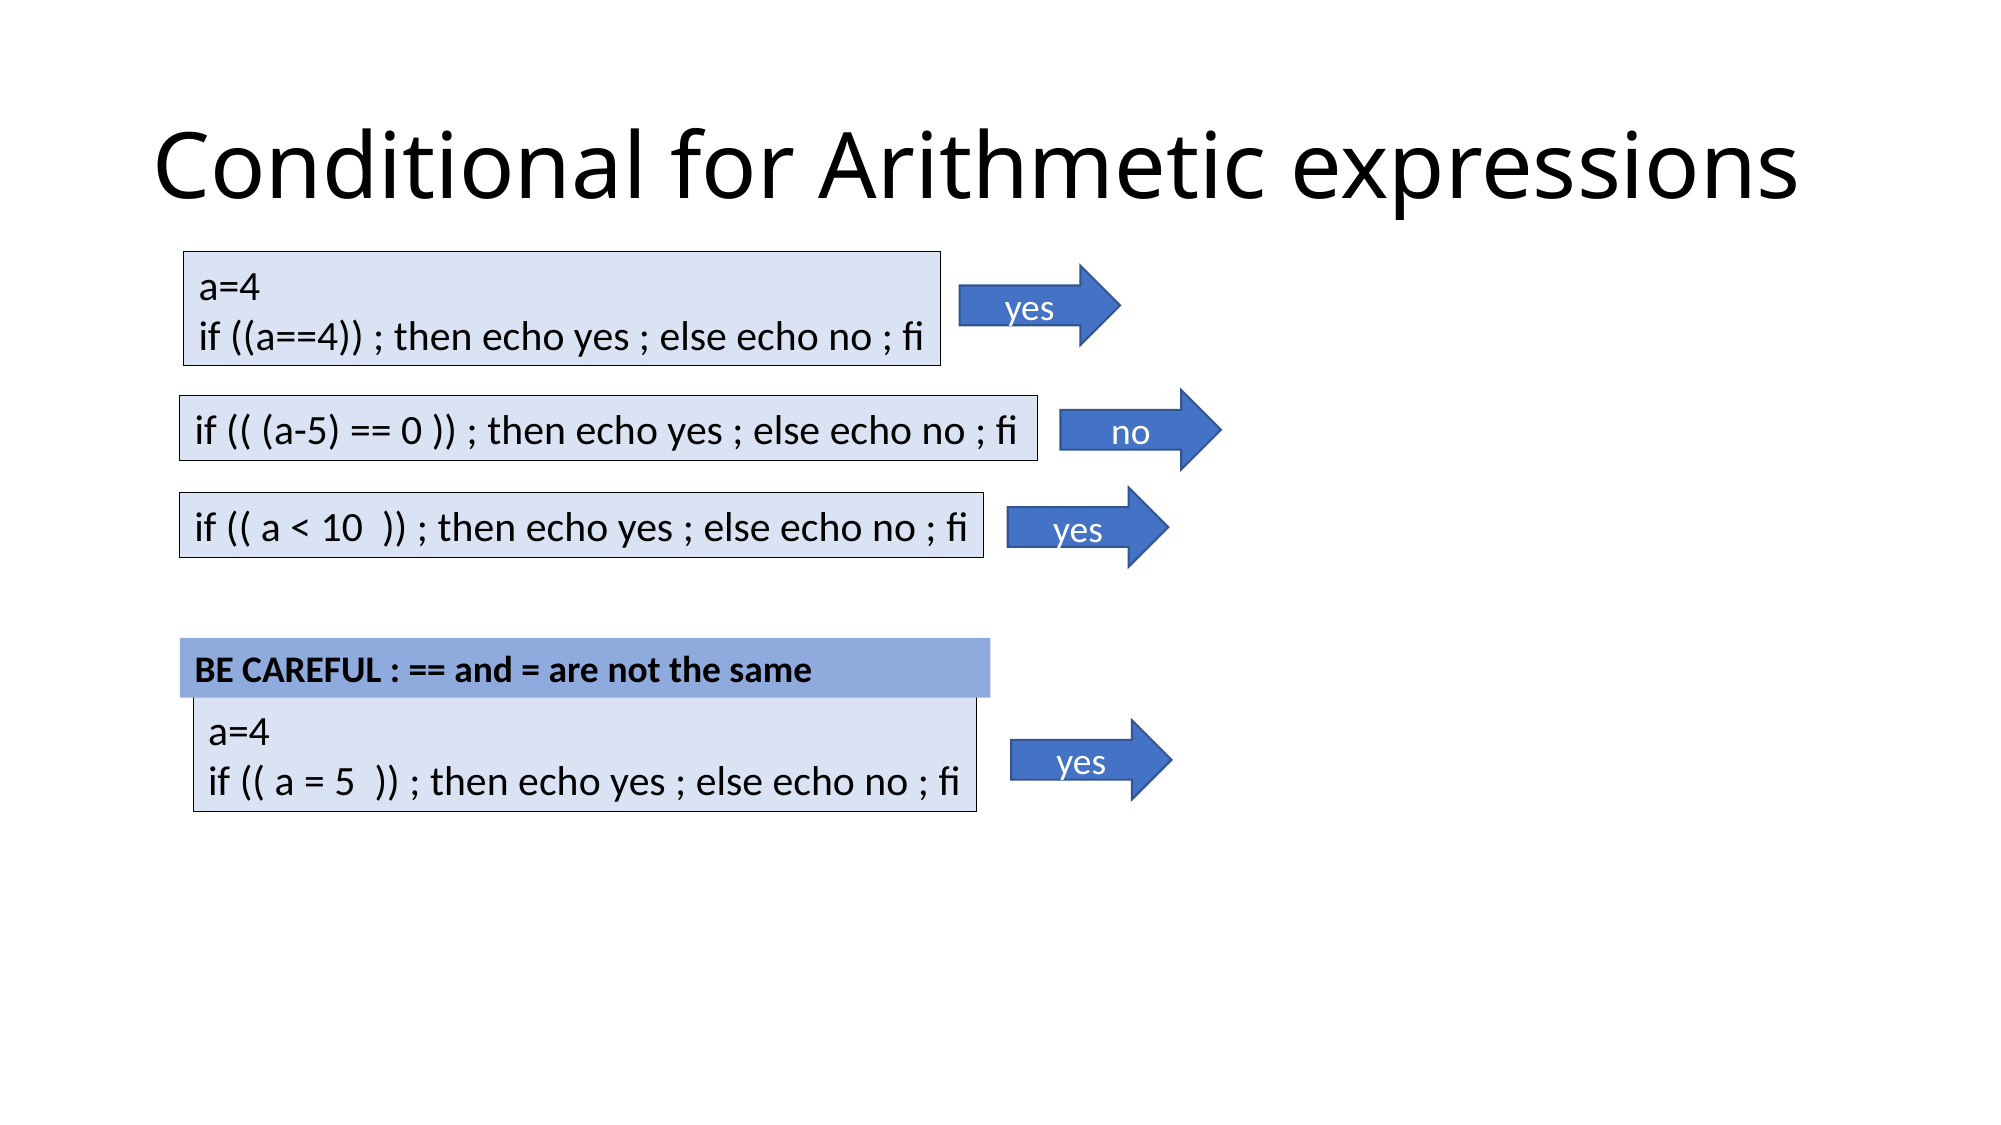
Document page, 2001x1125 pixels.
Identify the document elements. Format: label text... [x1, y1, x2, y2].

title Conditional for Arithmetic expressions [137, 59, 1863, 278]
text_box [180, 251, 1121, 368]
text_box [179, 637, 1172, 813]
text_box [179, 389, 1221, 470]
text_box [176, 487, 1169, 567]
